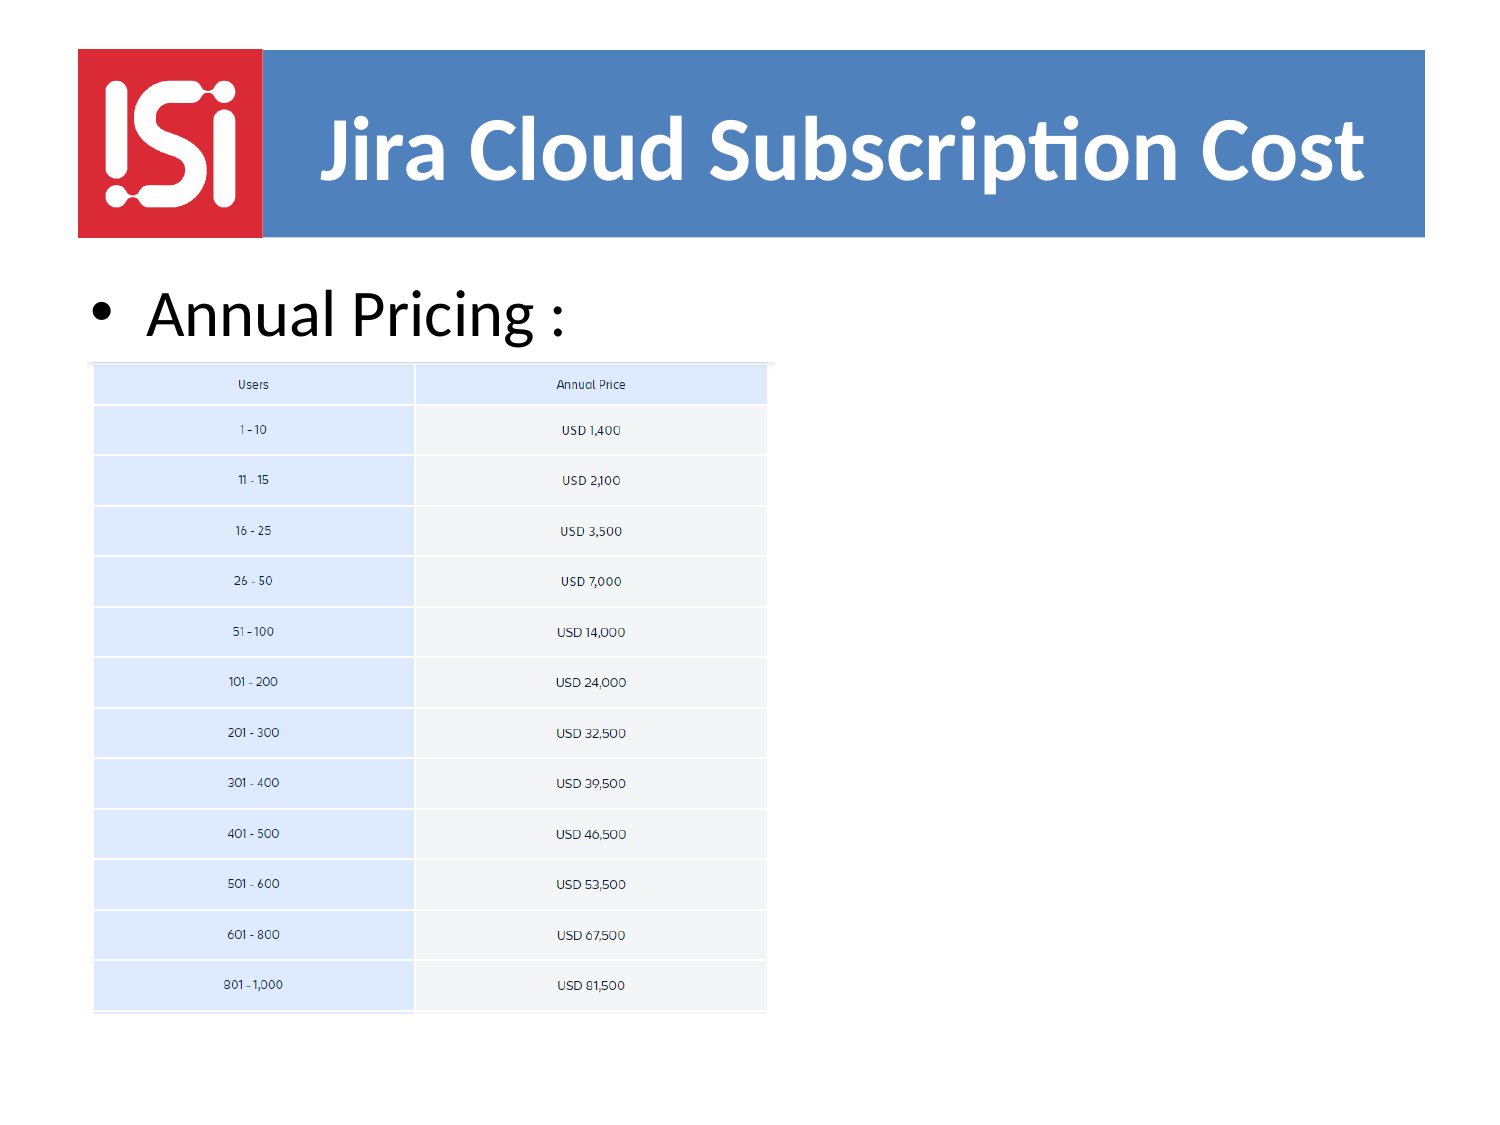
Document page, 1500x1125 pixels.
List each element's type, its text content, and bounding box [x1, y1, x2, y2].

list Annual Pricing : [75, 262, 1425, 1005]
picture [87, 362, 776, 1015]
picture [77, 49, 263, 238]
title Jira Cloud Subscription Cost [263, 50, 1425, 238]
